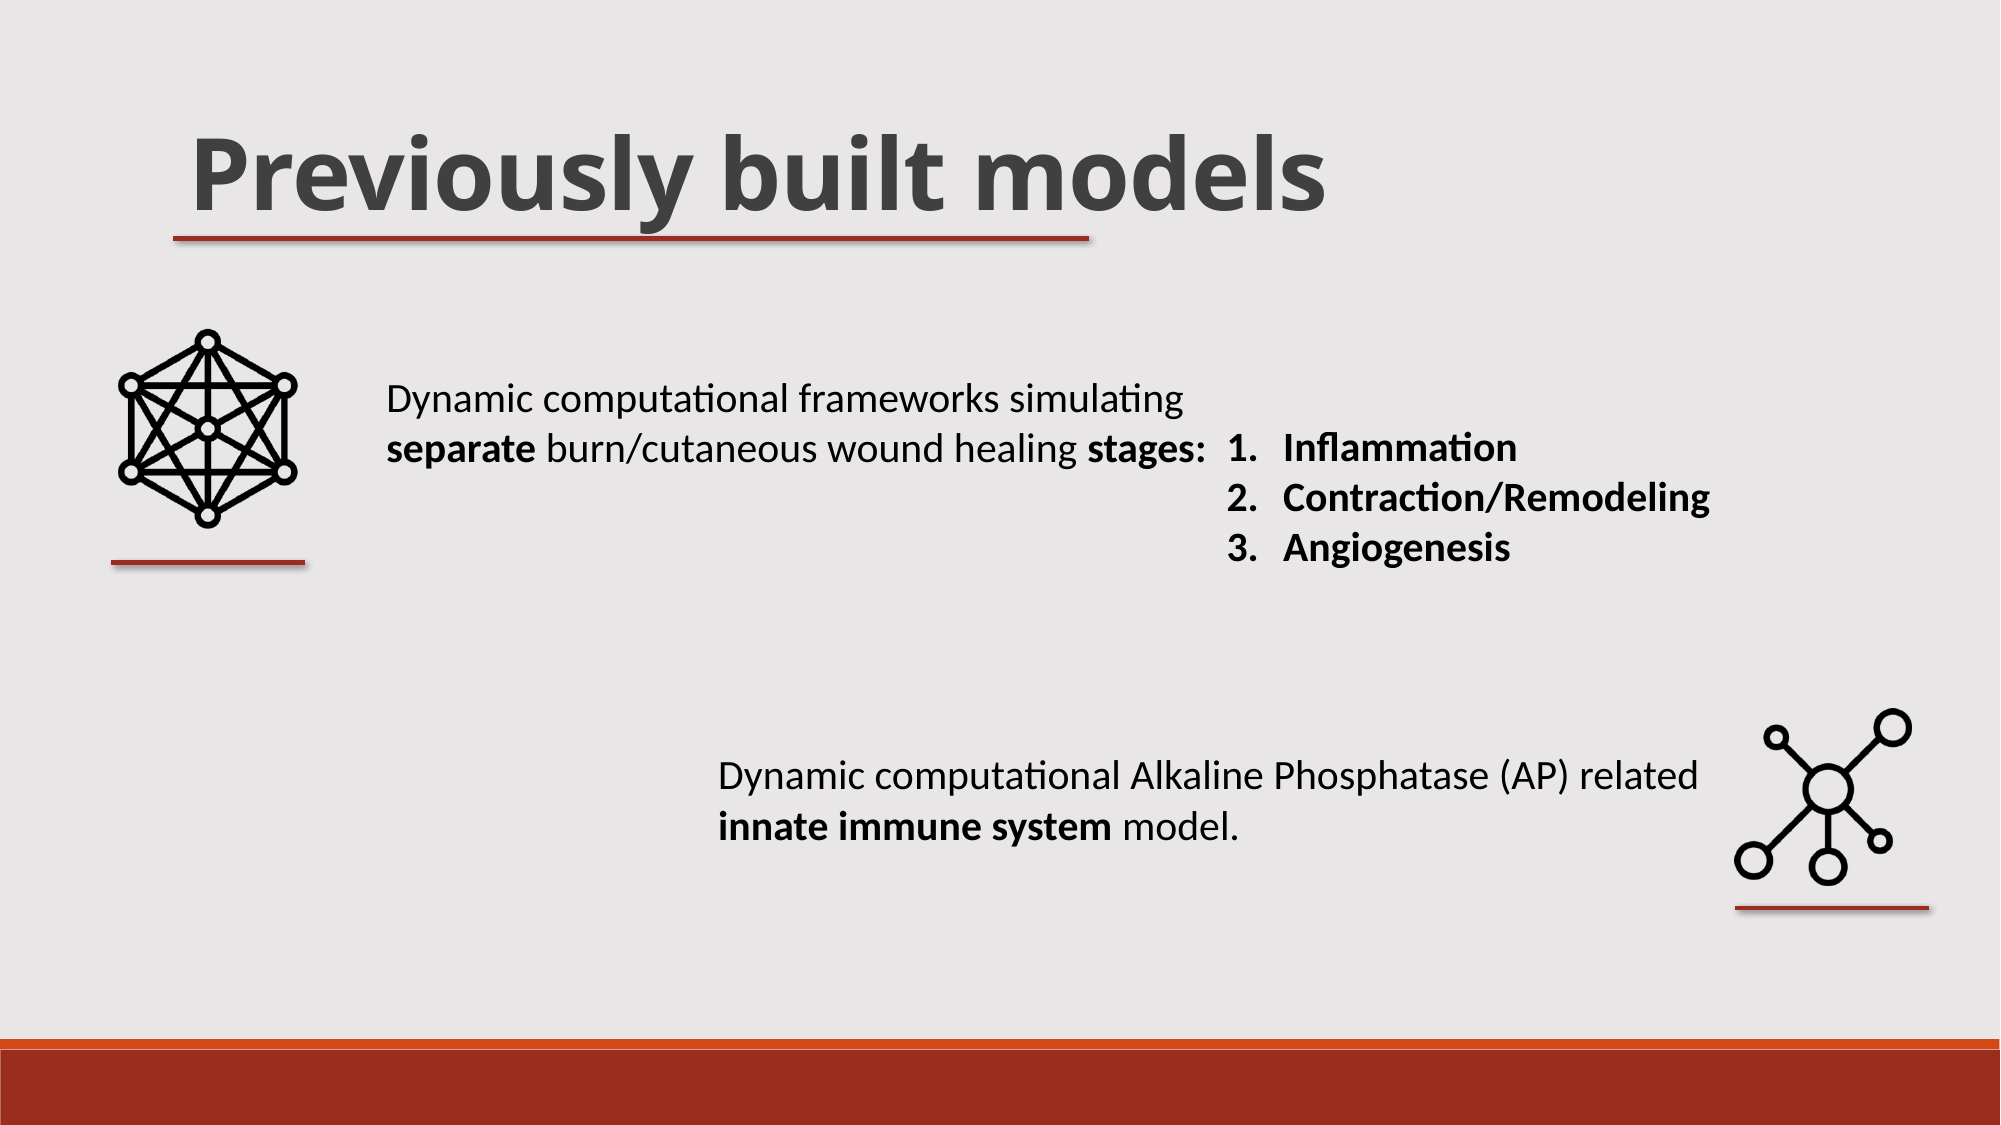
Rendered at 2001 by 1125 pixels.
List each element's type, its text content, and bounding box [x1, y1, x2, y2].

list [296, 696, 1824, 1117]
picture [1734, 708, 1912, 887]
text_box Dynamic computational Alkaline Phosphatase (AP) related innate immune system model. [703, 741, 1824, 906]
text_box Dynamic computational frameworks simulating separate burn/cutaneous wound healing stages: [371, 363, 1222, 479]
picture [101, 322, 315, 536]
title Previously built models [173, 0, 1824, 239]
text_box Inflammation Contraction/Remodeling Angiogenesis [1211, 412, 1781, 623]
